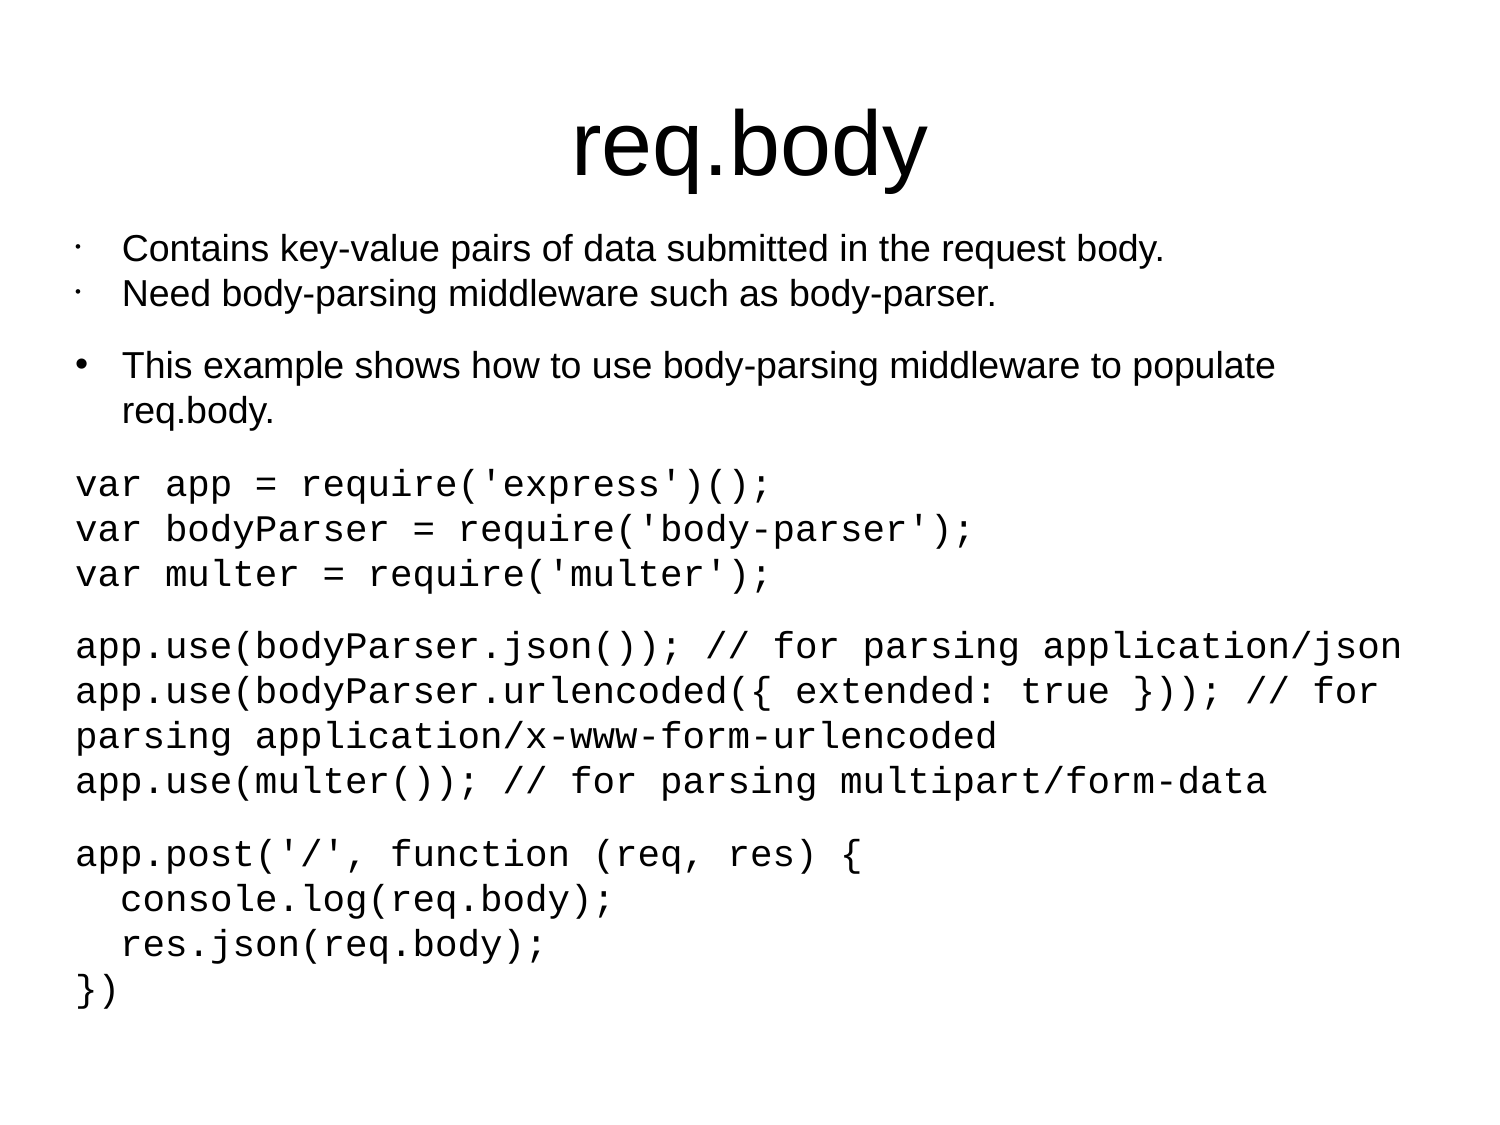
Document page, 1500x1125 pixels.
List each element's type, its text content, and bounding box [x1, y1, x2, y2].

text_box req.body [75, 44, 1425, 232]
text_box Contains key-value pairs of data submitted in the request body. Need body-parsing middleware such as body-parser. This example shows how to use body-parsing middleware to populate req.body. var app = require('express')(); var bodyParser = require('body-parser'); var multer = require('multer'); app.use(bodyParser.json()); // for parsing application/json app.use(bodyParser.urlencoded({ extended: true })); // for parsing application/x-www-form-urlencoded app.use(multer()); // for parsing multipart/form-data app.post('/', function (req, res) { console.log(req.body); res.json(req.body); }) [75, 232, 1425, 1000]
